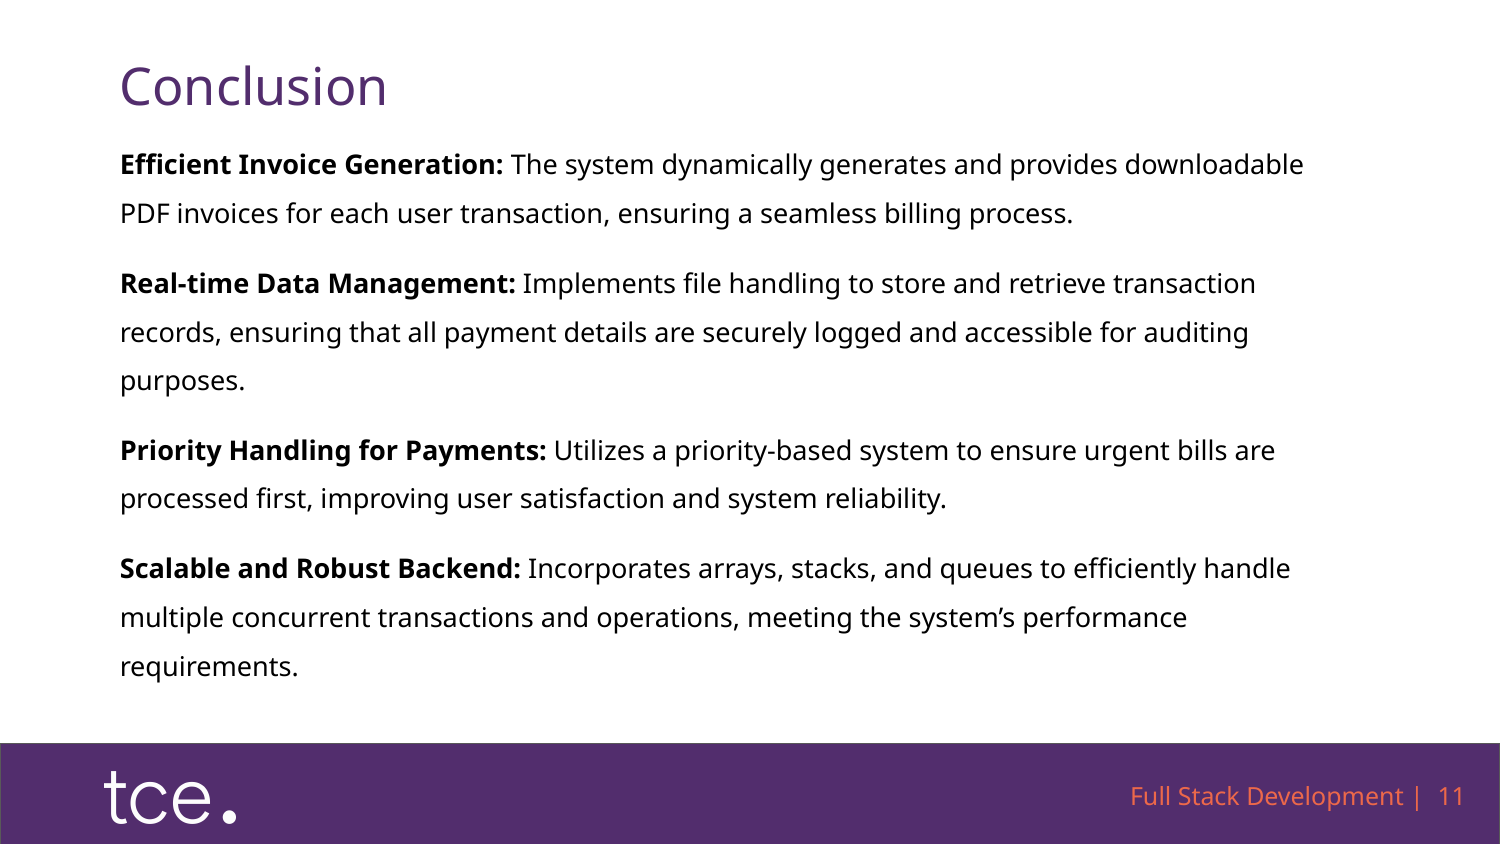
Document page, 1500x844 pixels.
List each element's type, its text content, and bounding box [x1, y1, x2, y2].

list Efficient Invoice Generation: The system dynamically generates and provides downloadable PDF invoices for each user transaction, ensuring a seamless billing process. Real-time Data Management: Implements file handling to store and retrieve transaction records, ensuring that all payment details are securely logged and accessible for auditing purposes. Priority Handling for Payments: Utilizes a priority-based system to ensure urgent bills are processed first, improving user satisfaction and system reliability. Scalable and Robust Backend: Incorporates arrays, stacks, and queues to efficiently handle multiple concurrent transactions and operations, meeting the system’s performance requirements. [104, 116, 1334, 678]
picture [104, 771, 236, 824]
slide_number Full Stack Development | ‹#› [1099, 764, 1482, 830]
title Conclusion [104, 38, 1500, 133]
